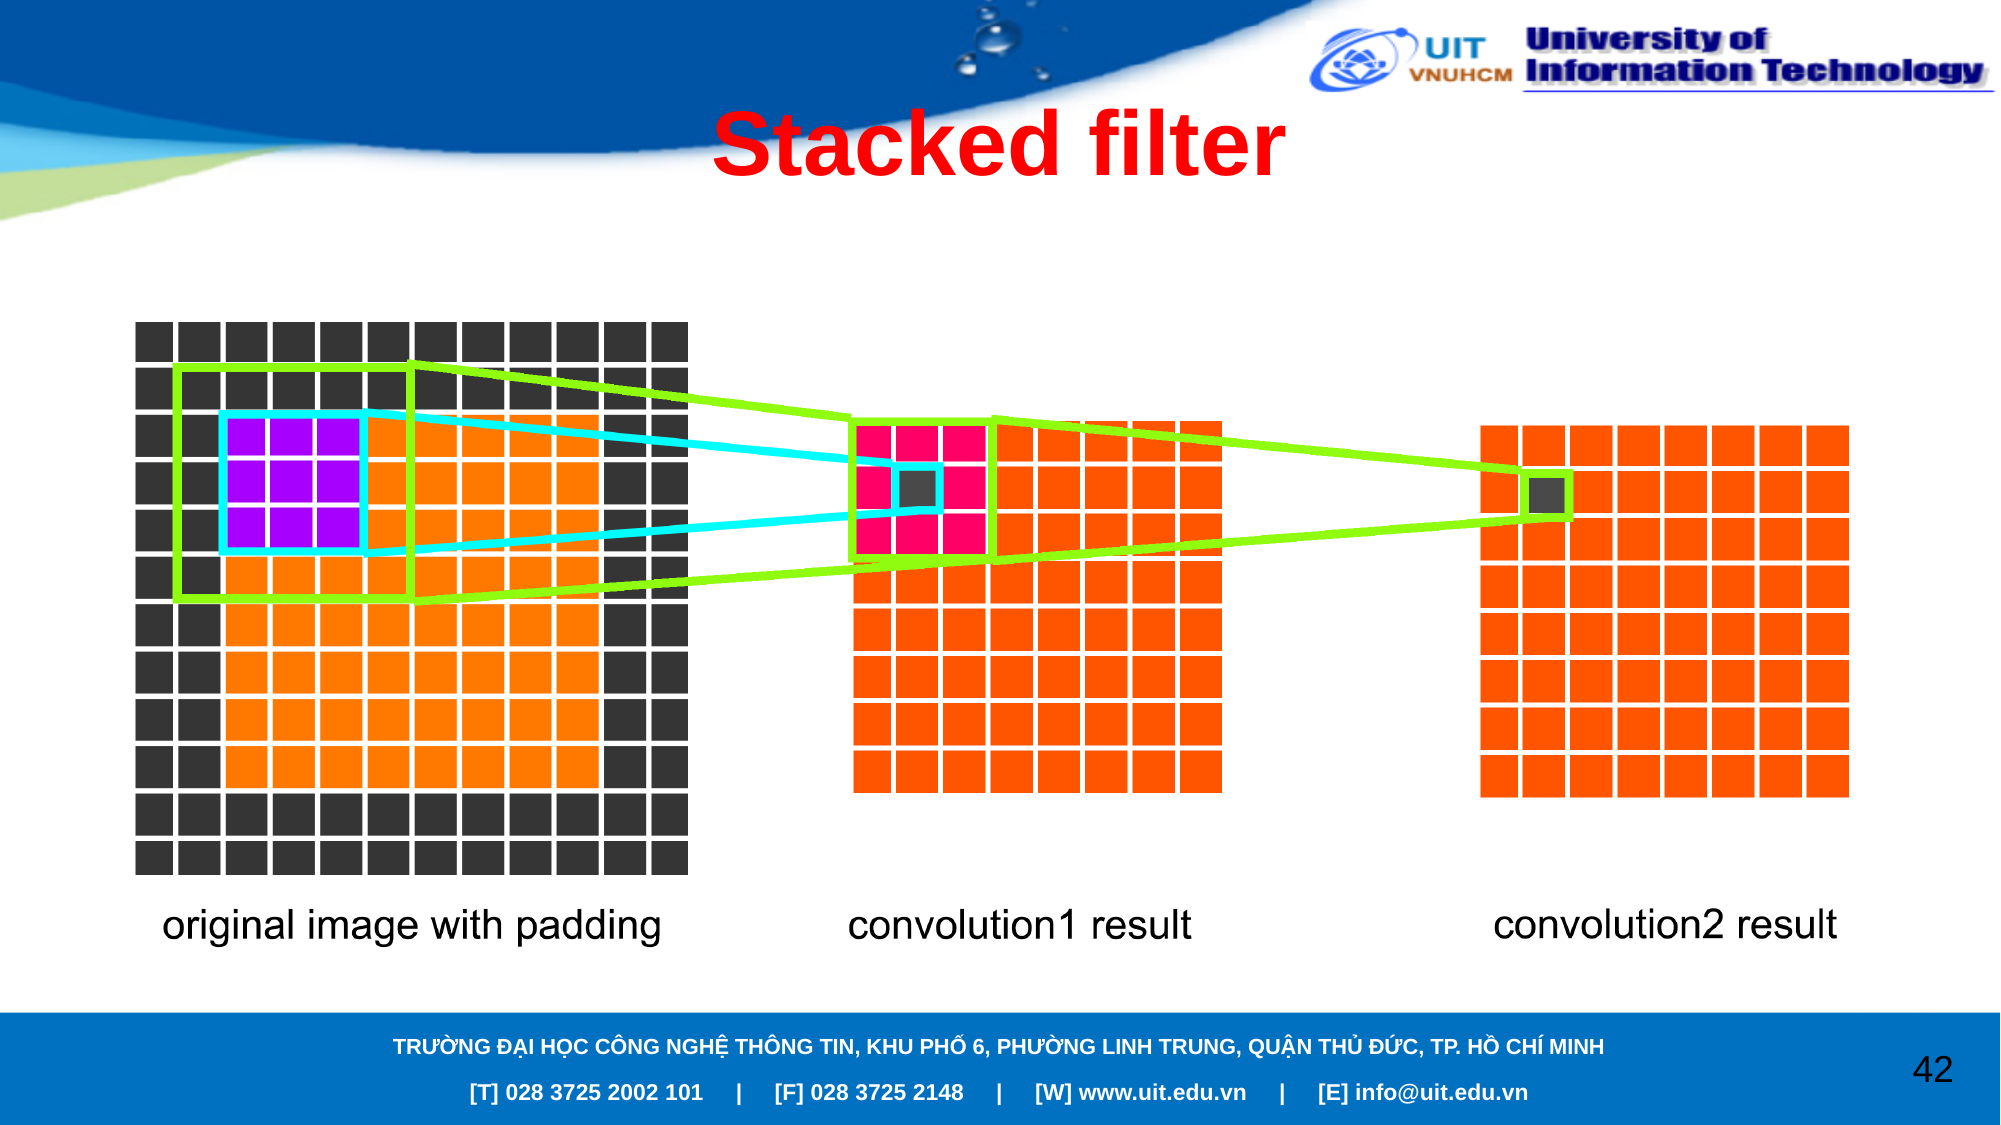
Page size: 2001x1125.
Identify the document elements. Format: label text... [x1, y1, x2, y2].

title Stacked filter [99, 45, 1900, 233]
picture [0, 0, 2001, 1125]
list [99, 281, 1901, 986]
